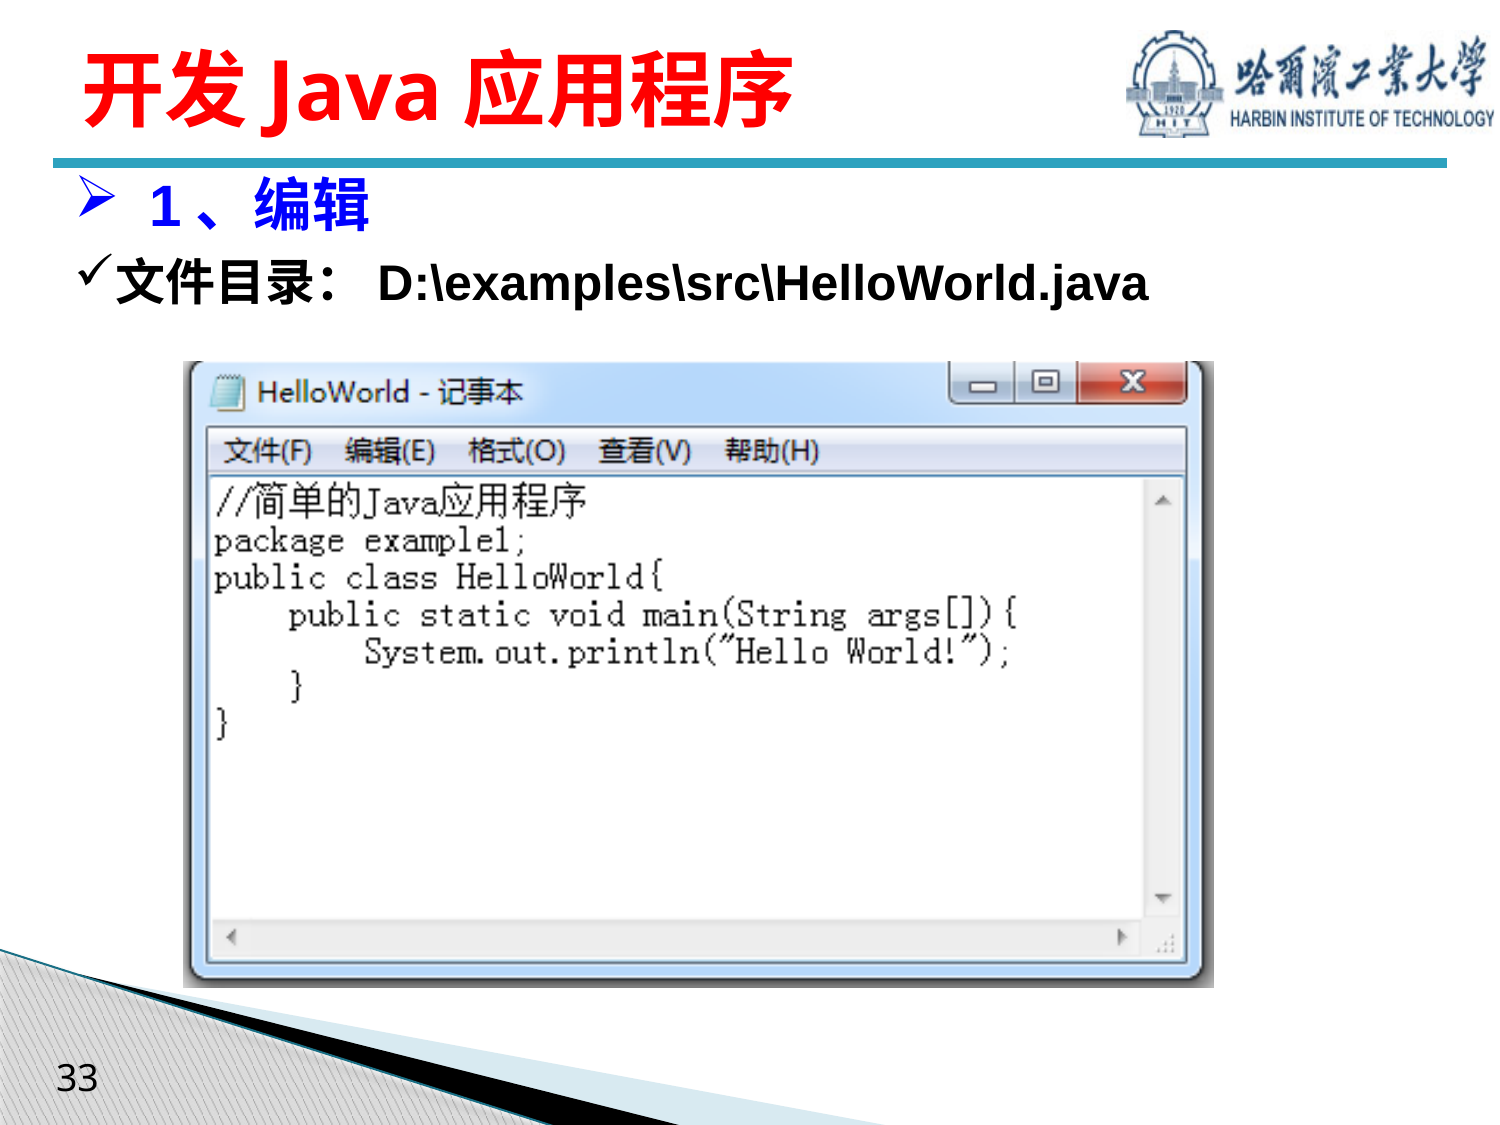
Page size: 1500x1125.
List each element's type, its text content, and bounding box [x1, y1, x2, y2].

title 开发Java应用程序 [66, 23, 1417, 152]
picture [182, 361, 1215, 988]
text_box 1、编辑 文件目录：D:\examples\src\HelloWorld.java [59, 160, 1454, 319]
picture [1417, 30, 1495, 138]
